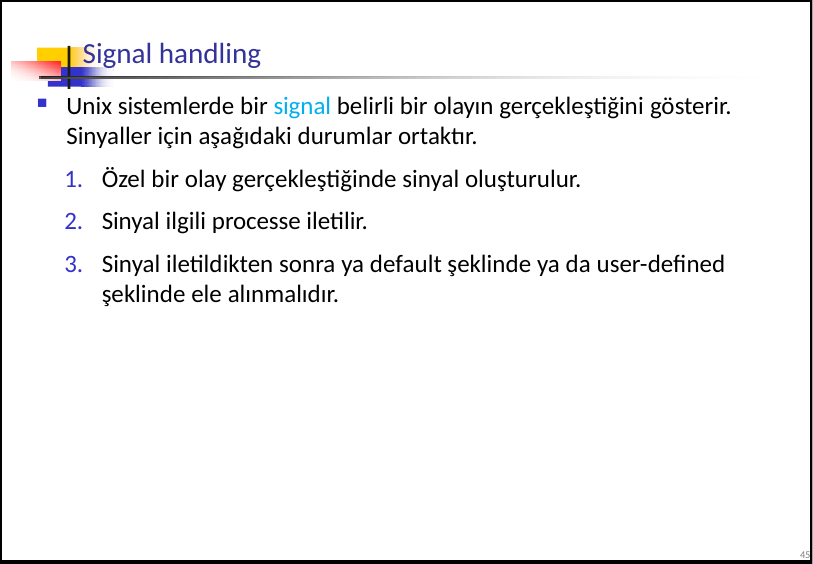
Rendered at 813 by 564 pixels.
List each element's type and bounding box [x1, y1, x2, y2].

text_box [0, 0, 813, 563]
text_box [10, 45, 771, 90]
